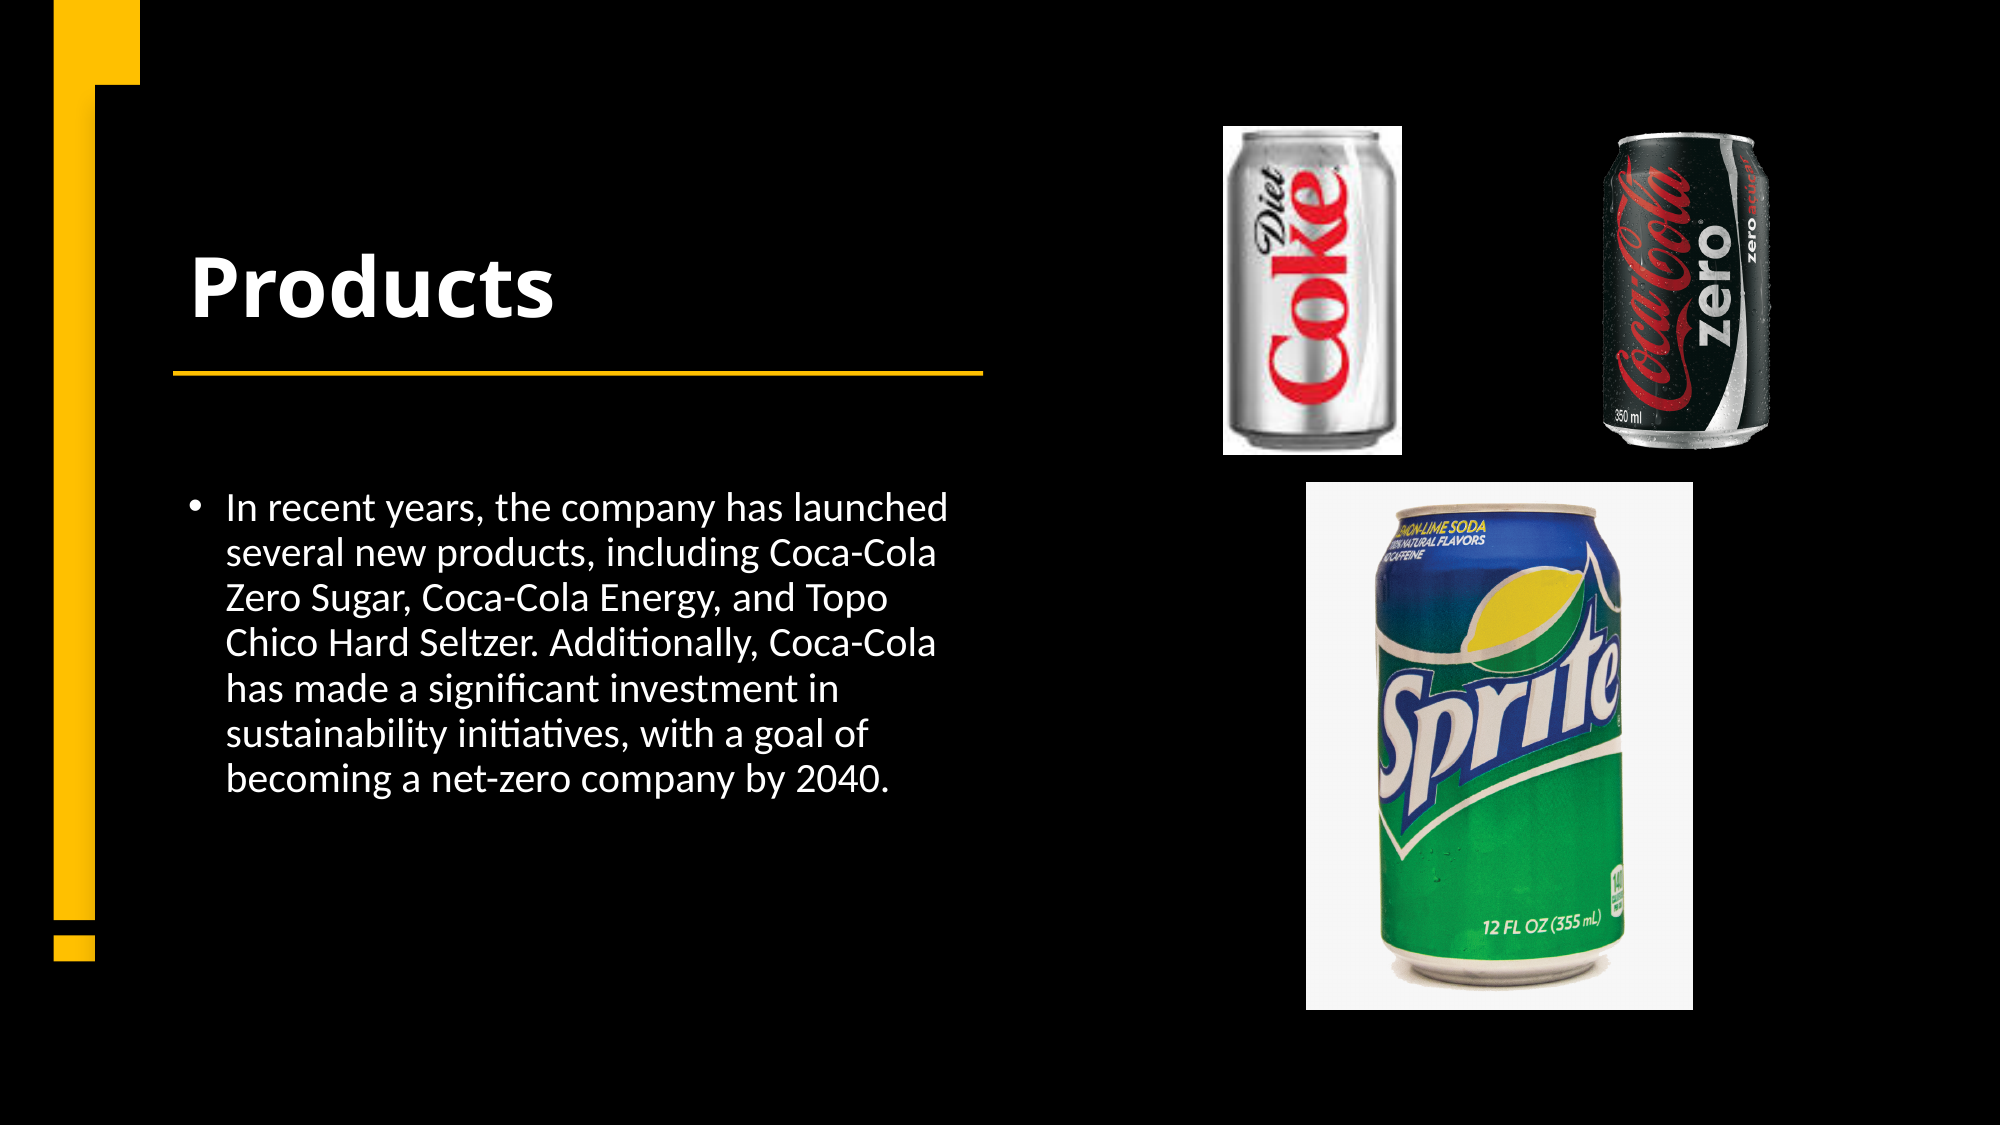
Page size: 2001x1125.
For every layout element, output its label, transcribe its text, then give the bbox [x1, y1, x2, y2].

text_box [0, 0, 2000, 1125]
picture [1223, 126, 1402, 456]
text_box Products [173, 151, 1001, 344]
list In recent years, the company has launched several new products, including Coca-Cola Zero Sugar, Coca-Cola Energy, and Topo Chico Hard Seltzer. Additionally, Coca-Cola has made a significant investment in sustainability initiatives, with a goal of becoming a net-zero company by 2040. [173, 411, 1000, 1008]
picture [1592, 126, 1781, 456]
text_box [94, 84, 1919, 1047]
picture [1306, 482, 1693, 1010]
text_box [172, 370, 984, 377]
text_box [0, 437, 578, 524]
